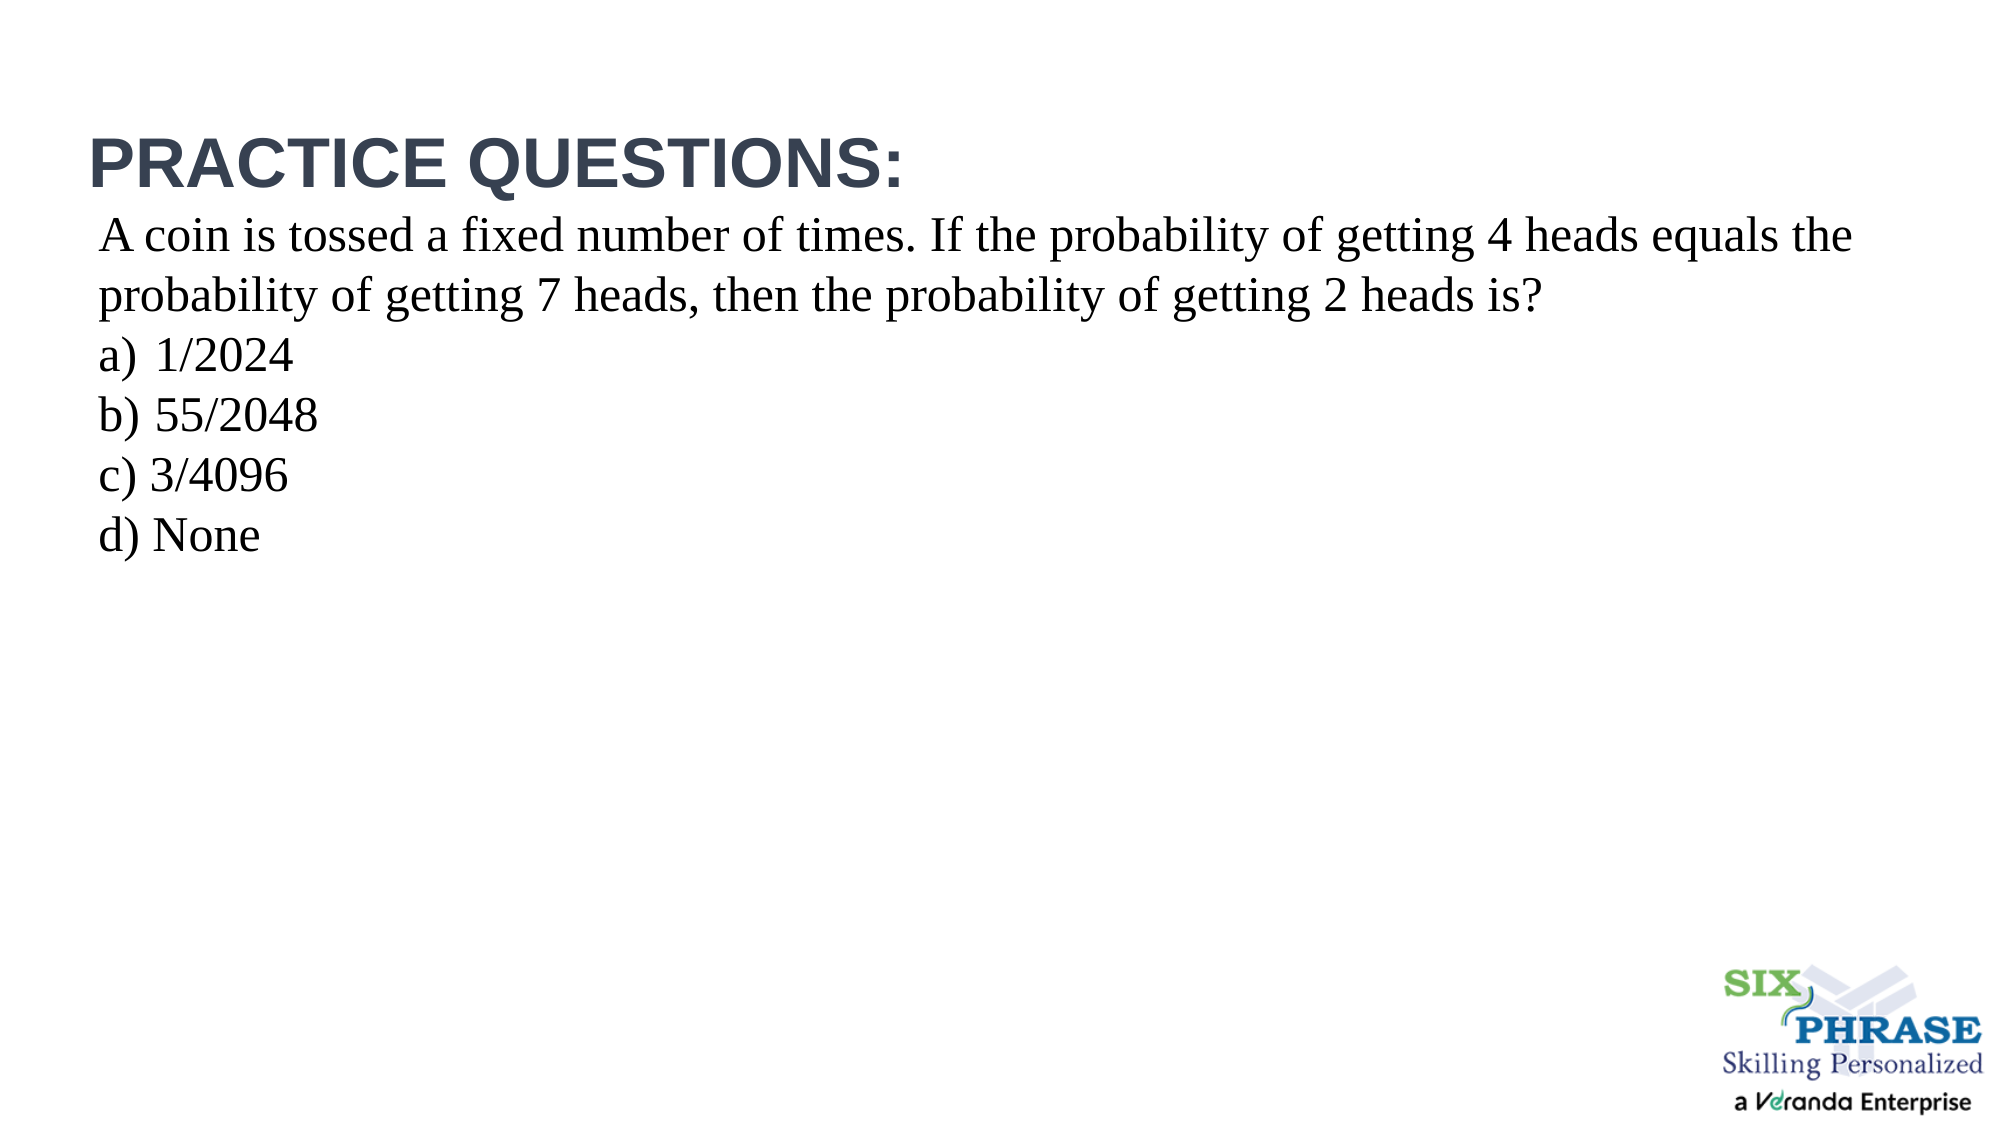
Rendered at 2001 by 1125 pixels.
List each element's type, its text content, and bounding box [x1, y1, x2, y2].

picture [1708, 952, 2000, 1125]
text_box A coin is tossed a fixed number of times. If the probability of getting 4 heads equals the probability of getting 7 heads, then the probability of getting 2 heads is? 1/2024 55/2048 c) 3/4096 d) None [83, 194, 1948, 570]
title PRACTICE QUESTIONS: [68, 97, 1932, 223]
